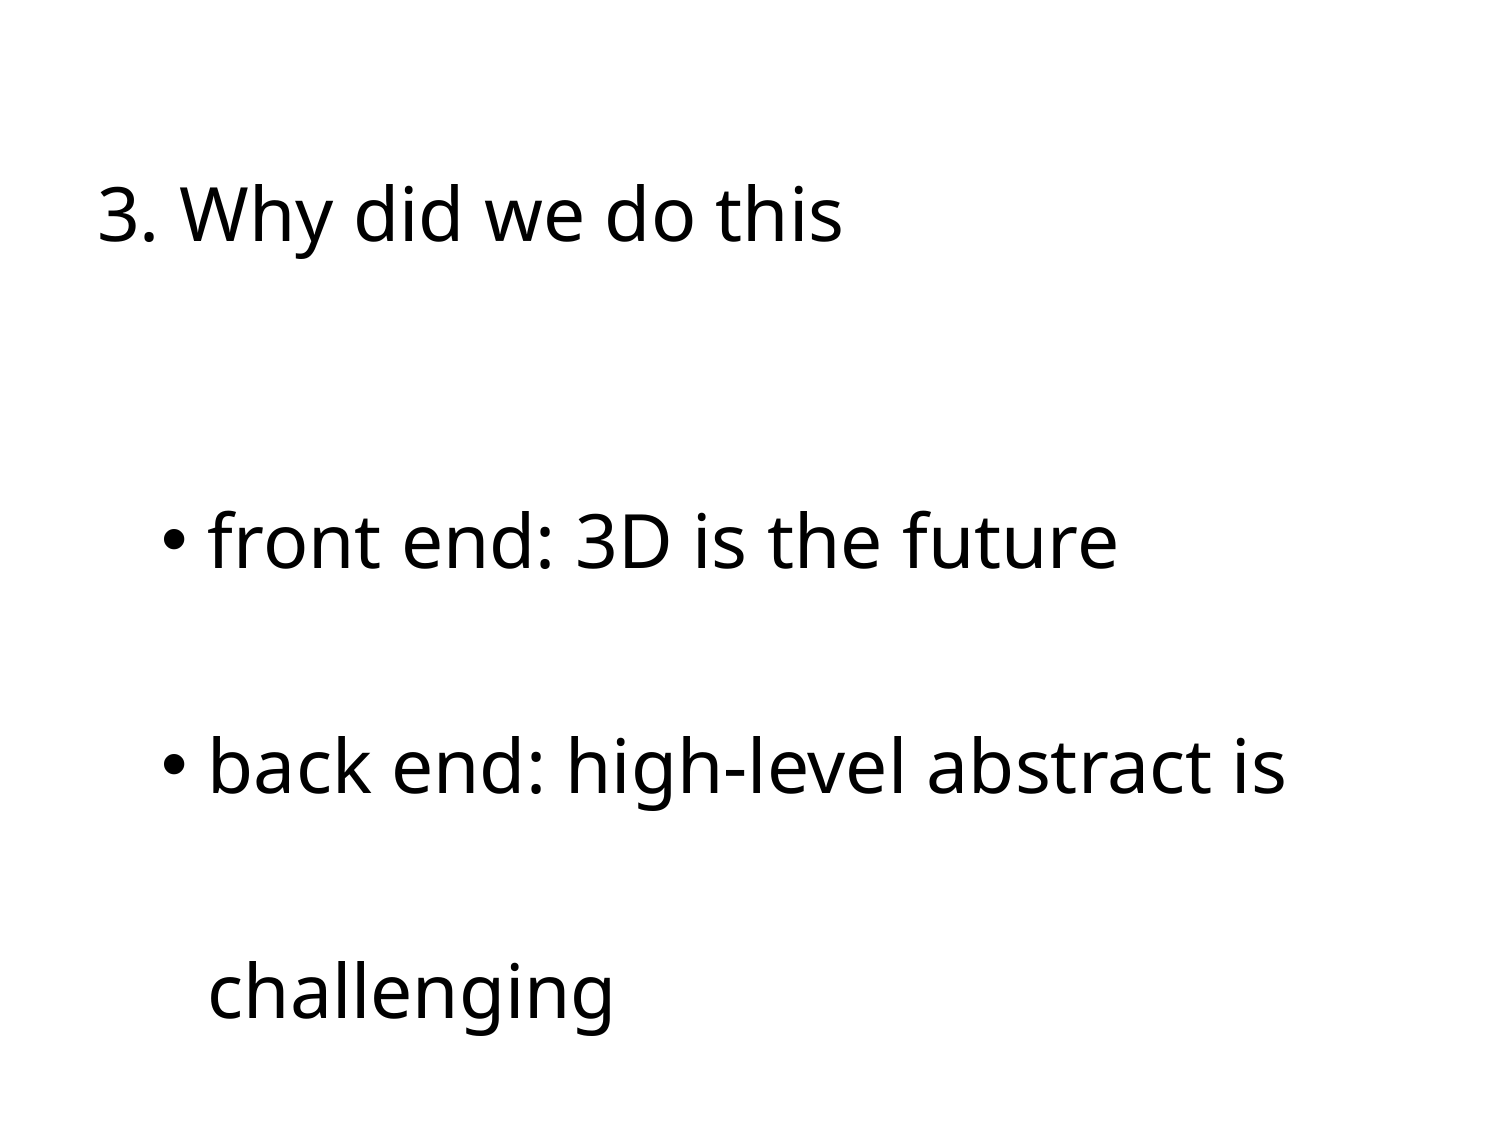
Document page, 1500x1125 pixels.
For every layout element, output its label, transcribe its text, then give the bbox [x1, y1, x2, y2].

text_box front end: 3D is the future back end: high-level abstract is challenging [146, 351, 1500, 1042]
text_box 3. Why did we do this [82, 158, 1321, 264]
